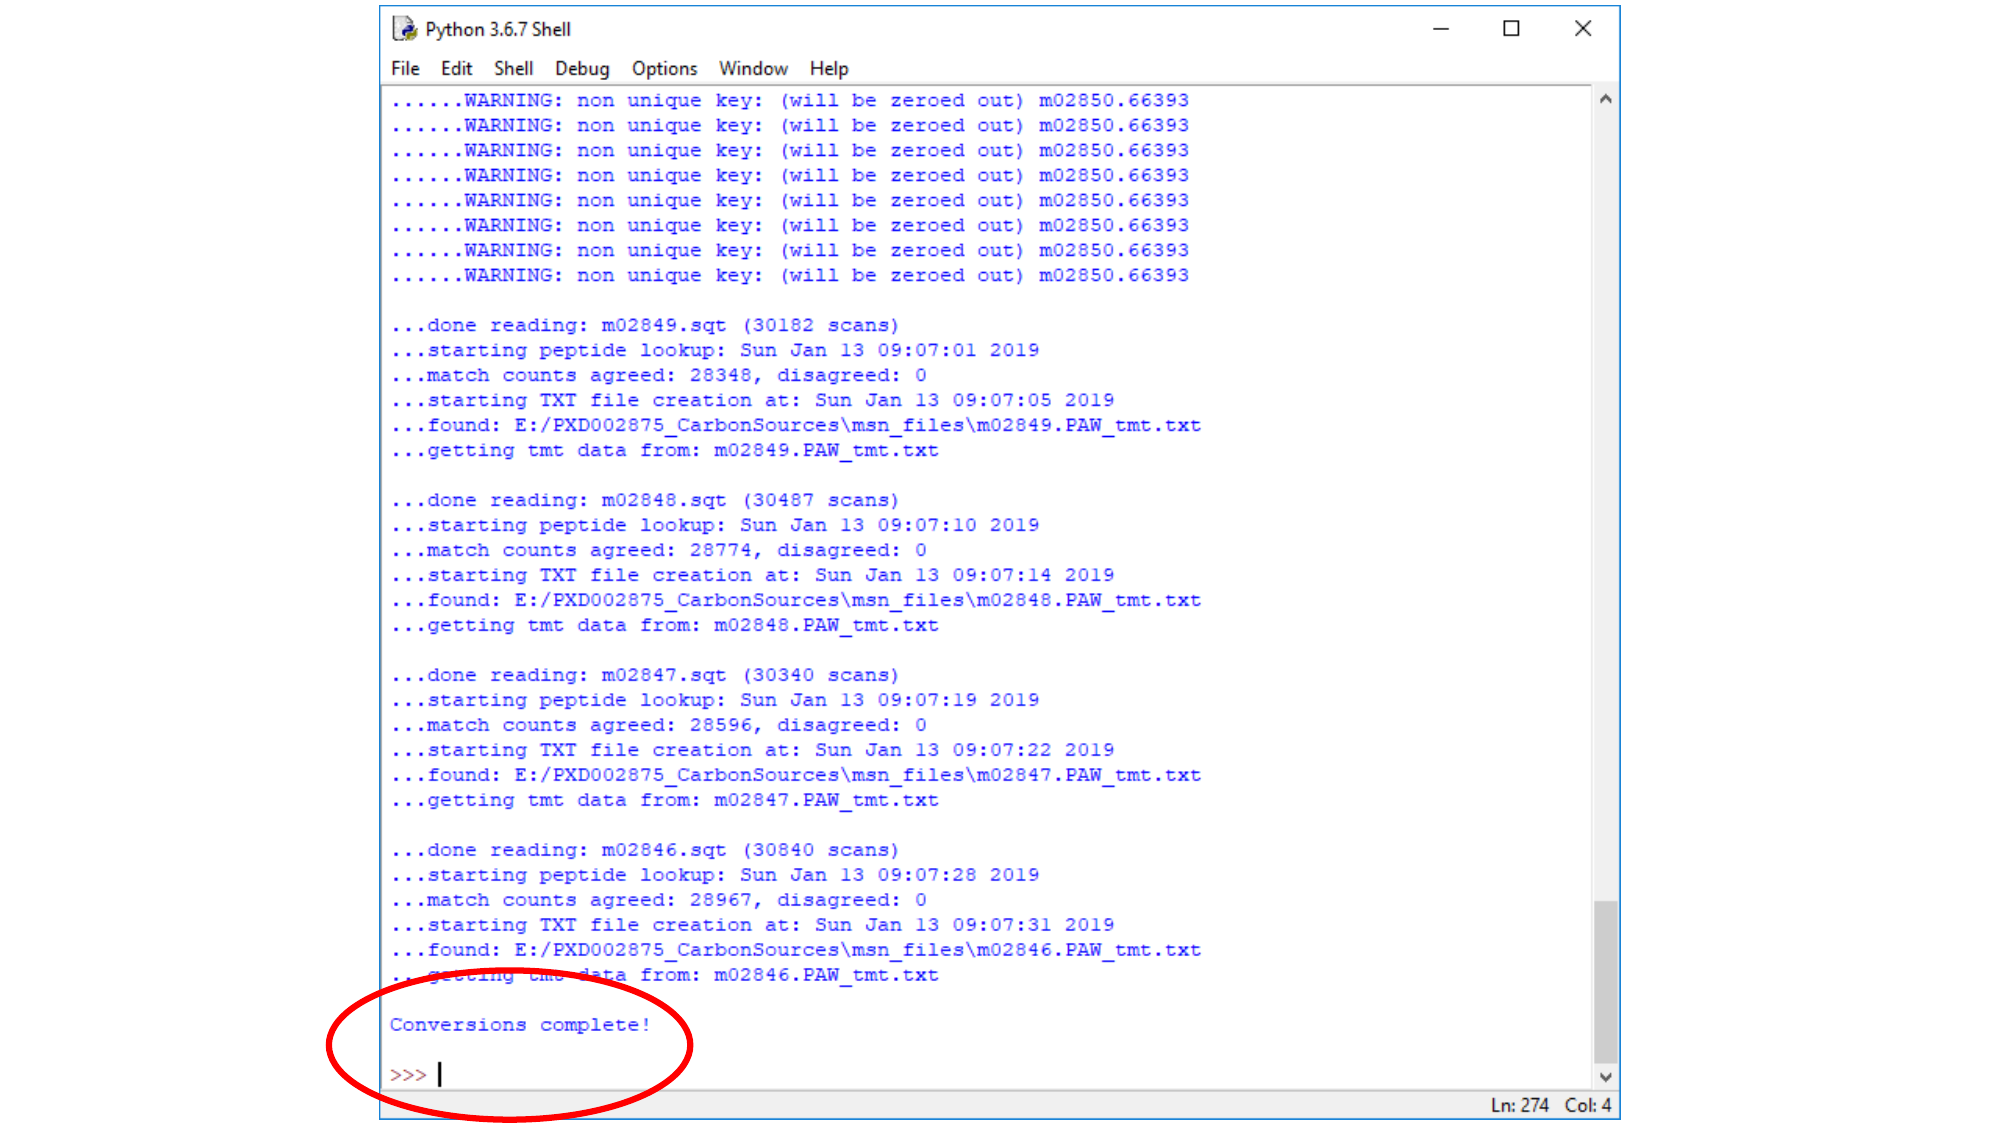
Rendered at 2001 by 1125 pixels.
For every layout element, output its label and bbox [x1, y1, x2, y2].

picture [379, 5, 1621, 1120]
text_box [327, 992, 379, 1098]
